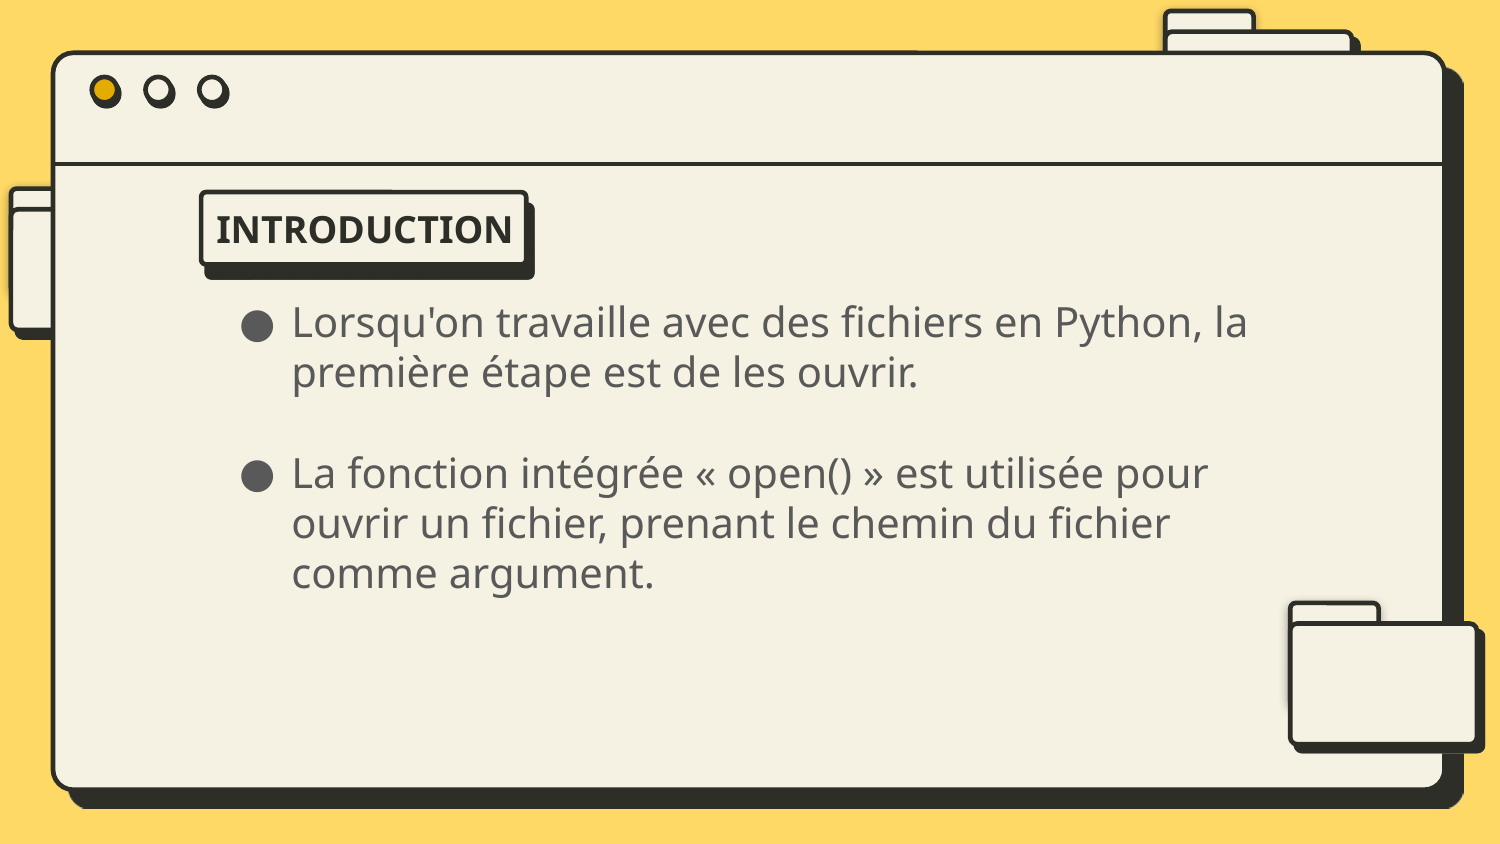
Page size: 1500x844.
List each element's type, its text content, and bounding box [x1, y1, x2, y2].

list INTRODUCTION Lorsqu'on travaille avec des fichiers en Python, la première étape est de les ouvrir. La fonction intégrée « open() » est utilisée pour ouvrir un fichier, prenant le chemin du fichier comme argument. [201, 176, 1299, 657]
